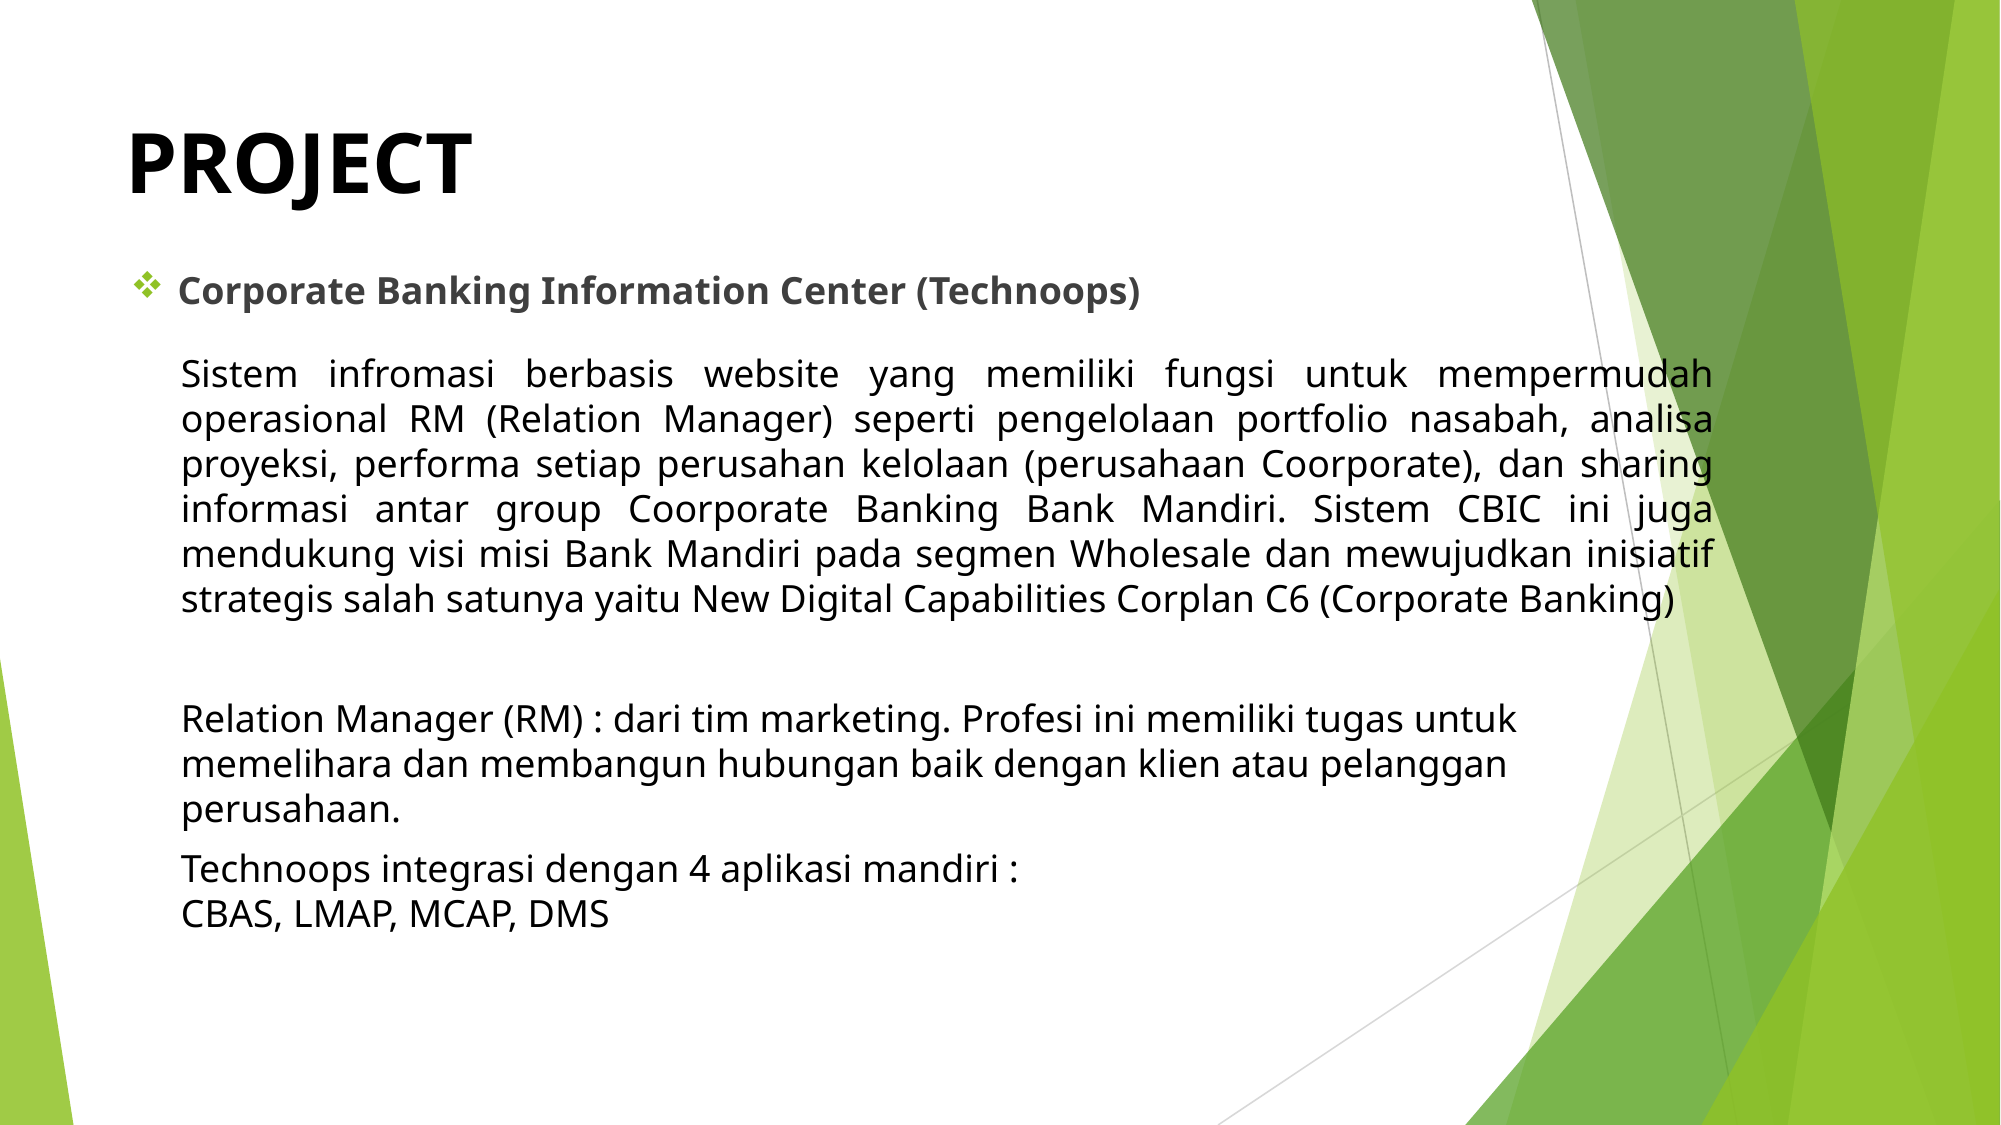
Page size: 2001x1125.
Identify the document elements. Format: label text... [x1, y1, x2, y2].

text_box [137, 301, 1863, 385]
text_box PROJECT [44, 70, 555, 220]
text_box Sistem infromasi berbasis website yang memiliki fungsi untuk mempermudah operasional RM (Relation Manager) seperti pengelolaan portfolio nasabah, analisa proyeksi, performa setiap perusahan kelolaan (perusahaan Coorporate), dan sharing informasi antar group Coorporate Banking Bank Mandiri. Sistem CBIC ini juga mendukung visi misi Bank Mandiri pada segmen Wholesale dan mewujudkan inisiatif strategis salah satunya yaitu New Digital Capabilities Corplan C6 (Corporate Banking) Technoops integrasi dengan 4 aplikasi mandiri : CBAS, LMAP, MCAP, DMS [165, 342, 1730, 687]
list Corporate Banking Information Center (Technoops) [115, 259, 1841, 343]
text_box Sistem infromasi berbasis website yang memiliki fungsi untuk mempermudah operasional RM (Relation Manager) seperti pengelolaan portfolio nasabah, analisa proyeksi, performa setiap perusahan kelolaan (perusahaan Coorporate), dan sharing informasi antar group Coorporate Banking Bank Mandiri. Sistem CBIC ini juga mendukung visi misi Bank Mandiri pada segmen Wholesale dan mewujudkan inisiatif strategis salah satunya yaitu New Digital Capabilities Corplan C6 (Corporate Banking) Technoops integrasi dengan 4 aplikasi mandiri : CBAS, LMAP, MCAP, DMS [165, 838, 1730, 978]
text_box Relation Manager (RM) : dari tim marketing. Profesi ini memiliki tugas untuk memelihara dan membangun hubungan baik dengan klien atau pelanggan perusahaan. [165, 687, 1730, 838]
